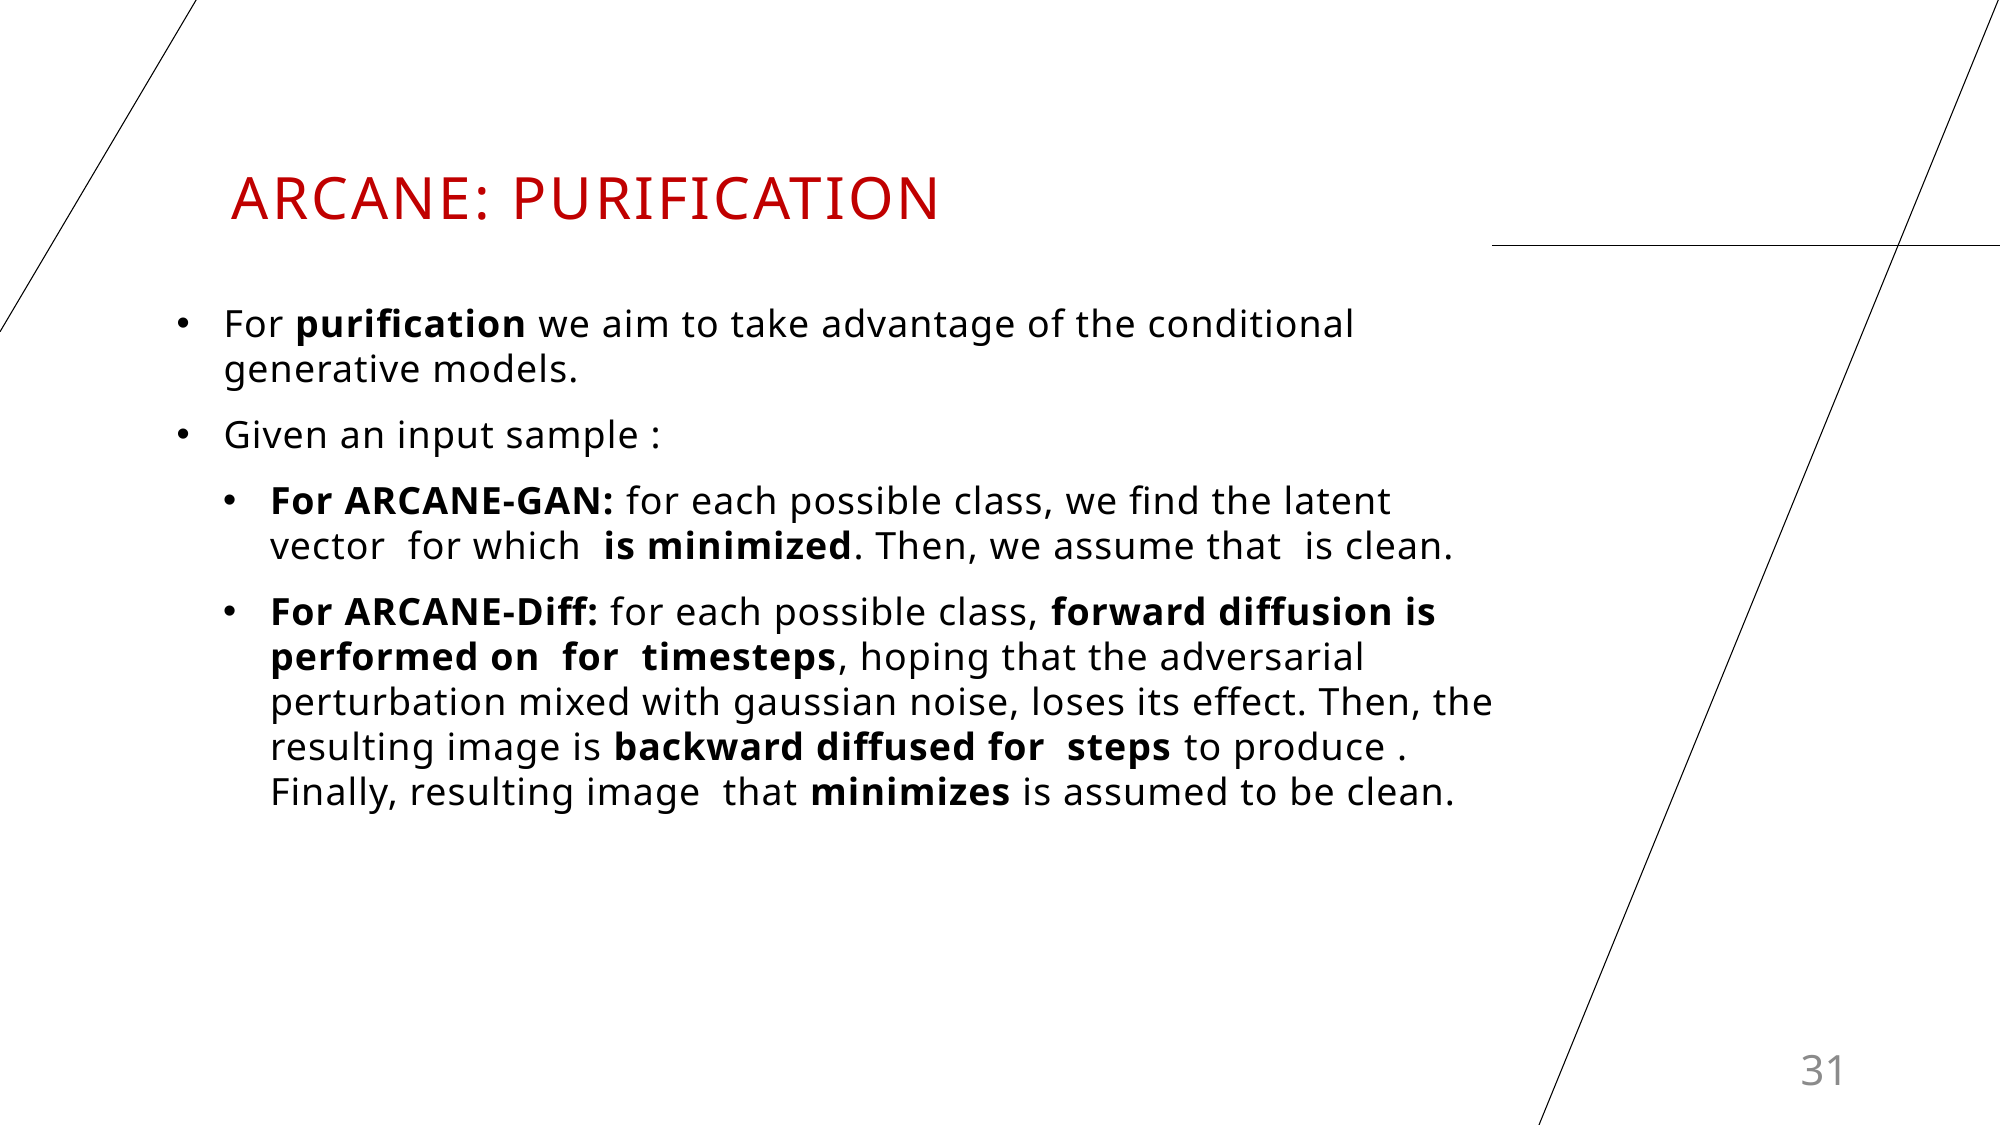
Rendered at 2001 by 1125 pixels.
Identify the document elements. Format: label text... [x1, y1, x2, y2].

title ARCANE: Purification [216, 43, 1413, 241]
slide_number 31 [1701, 1042, 1864, 1103]
